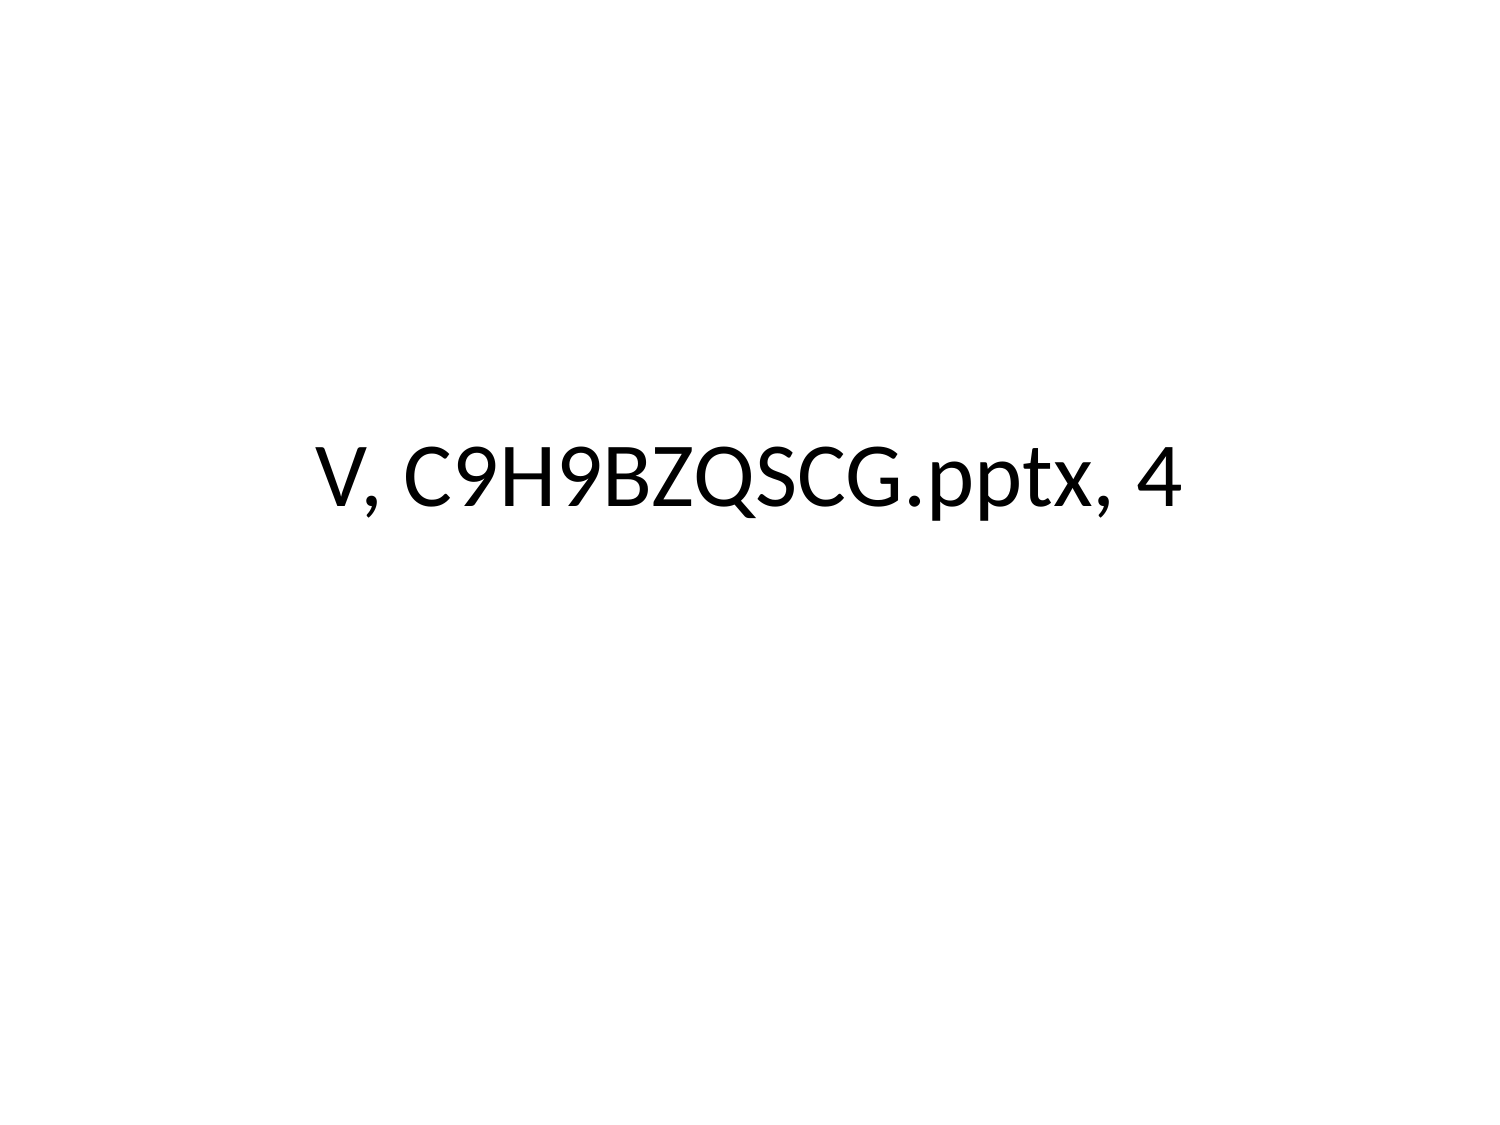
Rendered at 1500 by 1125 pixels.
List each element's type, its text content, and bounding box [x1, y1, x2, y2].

title V, C9H9BZQSCG.pptx, 4 [112, 349, 1388, 591]
